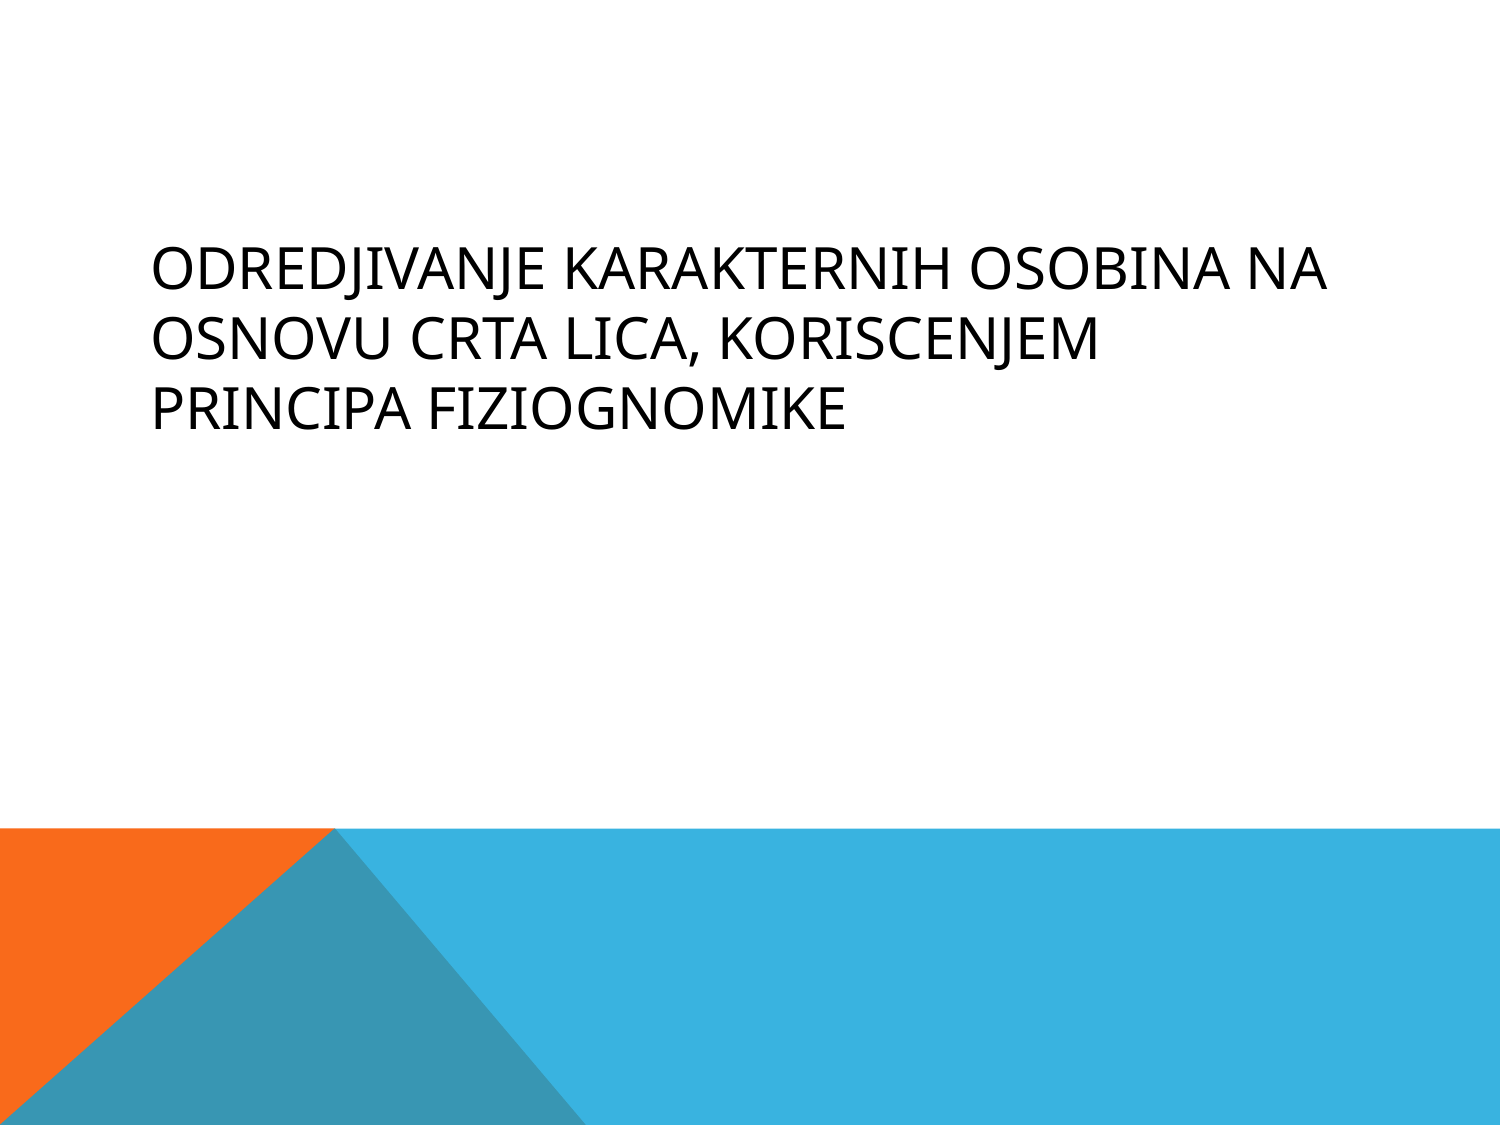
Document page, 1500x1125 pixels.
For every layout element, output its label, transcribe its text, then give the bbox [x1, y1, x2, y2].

title Odredjivanje karakternih osobina na osnovu crta lica, koriscenjem principa fiziognomike [135, 60, 1369, 613]
